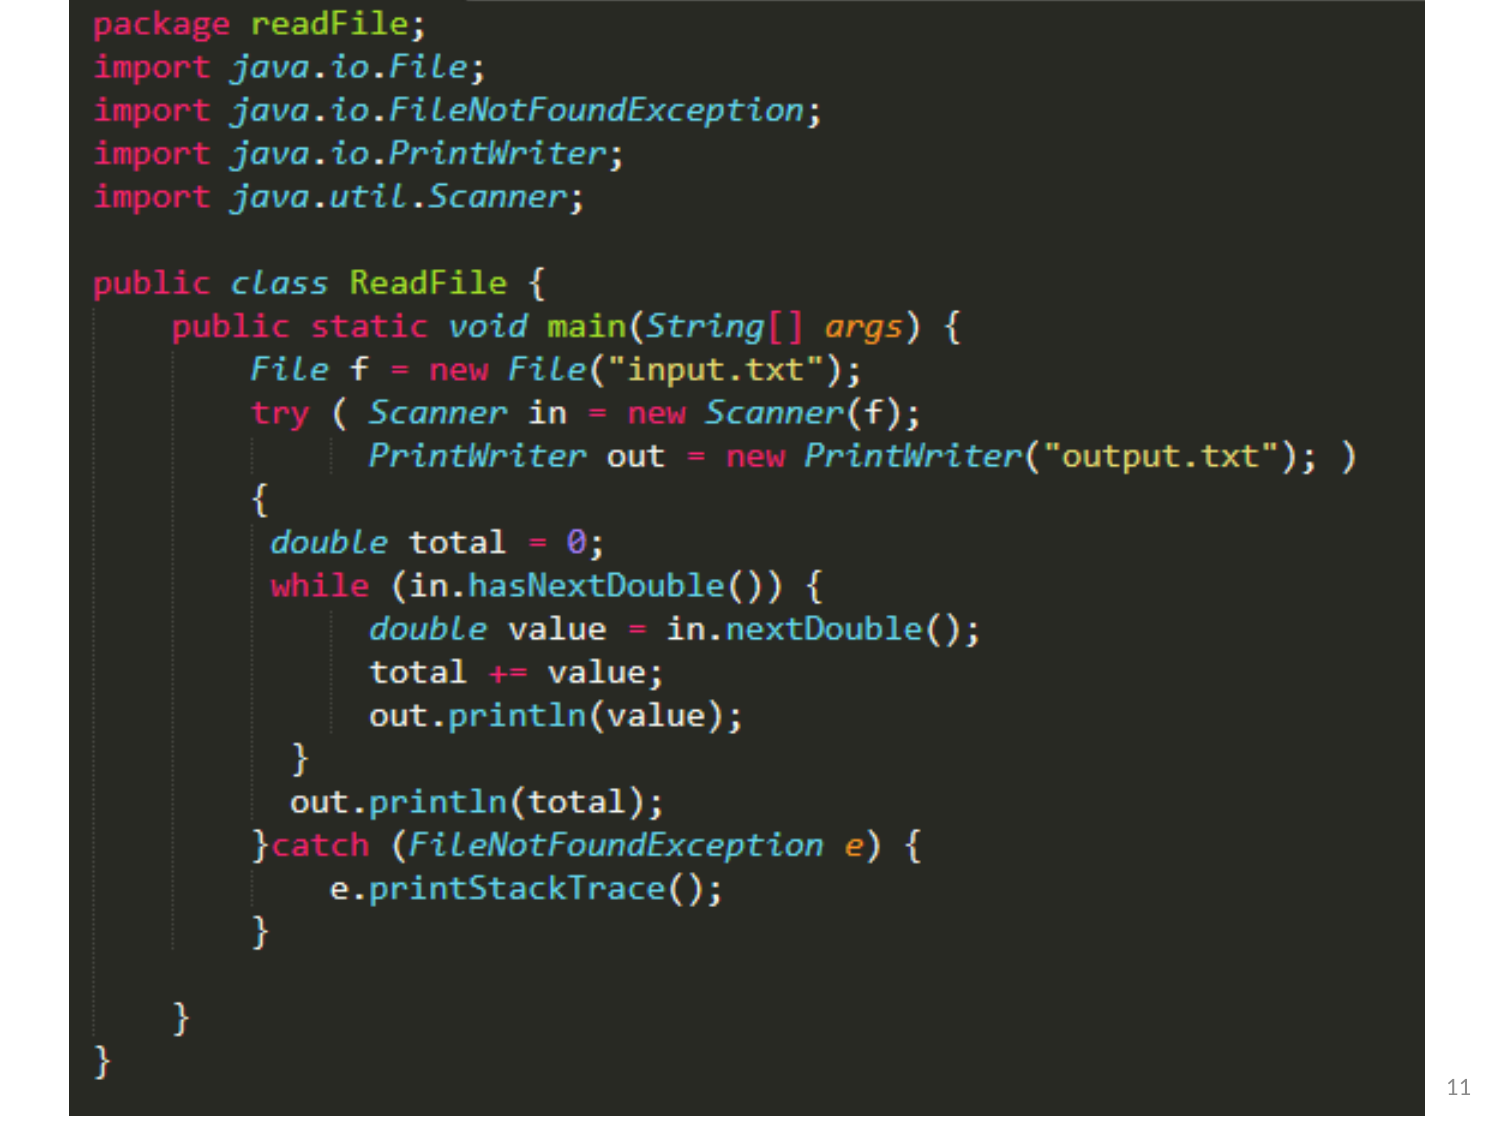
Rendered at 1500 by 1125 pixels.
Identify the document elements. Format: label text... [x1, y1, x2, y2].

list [69, 0, 1426, 1116]
slide_number 11 [1429, 1055, 1487, 1116]
